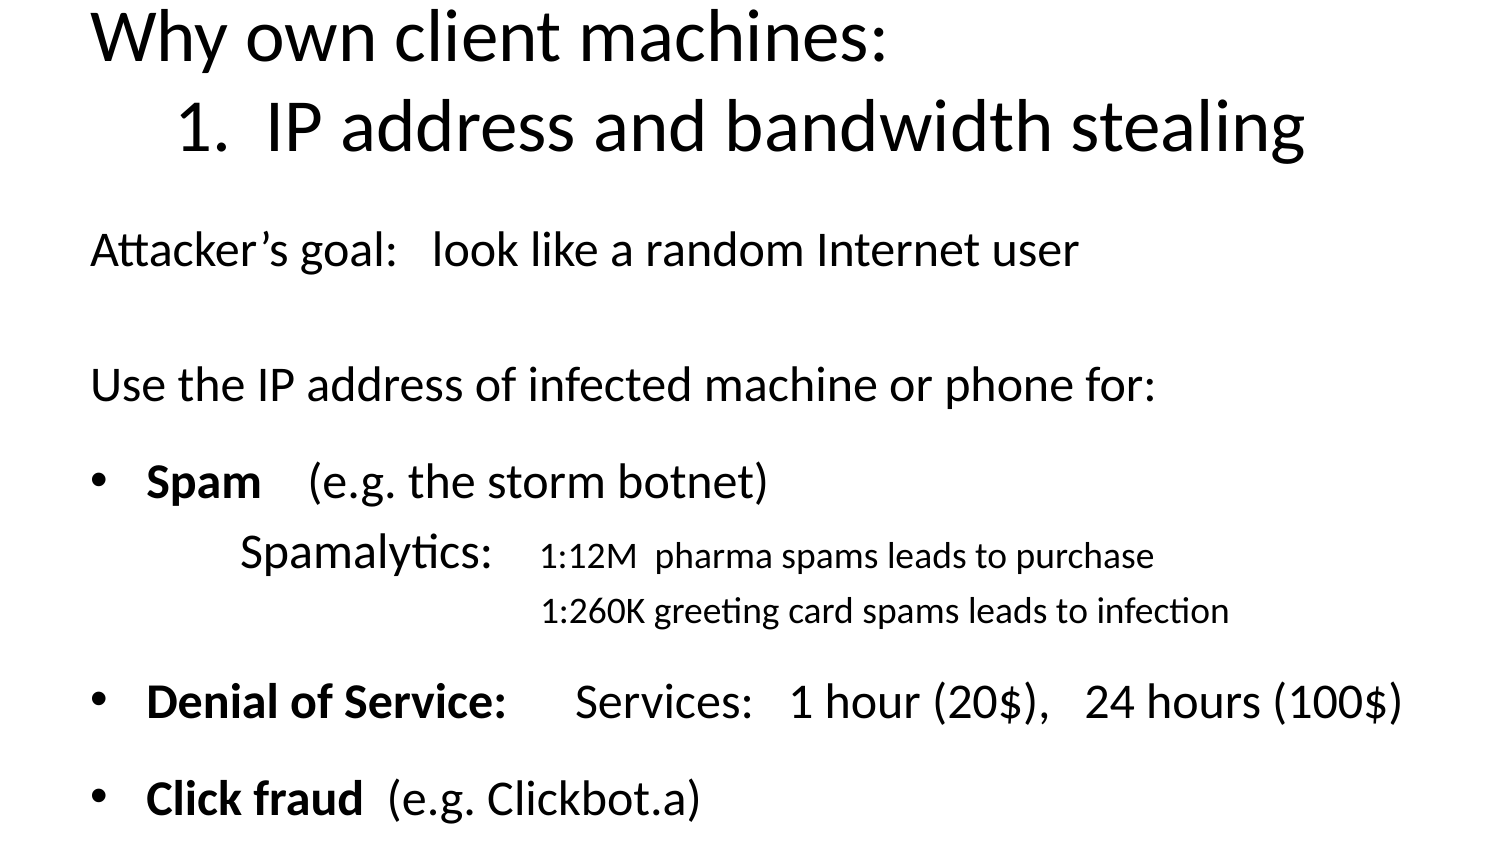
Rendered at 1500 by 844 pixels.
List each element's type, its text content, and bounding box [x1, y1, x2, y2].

list Attacker’s goal: look like a random Internet user Use the IP address of infected machine or phone for: Spam (e.g. the storm botnet) Spamalytics: 1:12M pharma spams leads to purchase 1:260K greeting card spams leads to infection Denial of Service: Services: 1 hour (20$), 24 hours (100$) Click fraud (e.g. Clickbot.a) [75, 209, 1500, 835]
title Why own client machines: 1. IP address and bandwidth stealing [75, 6, 1425, 147]
